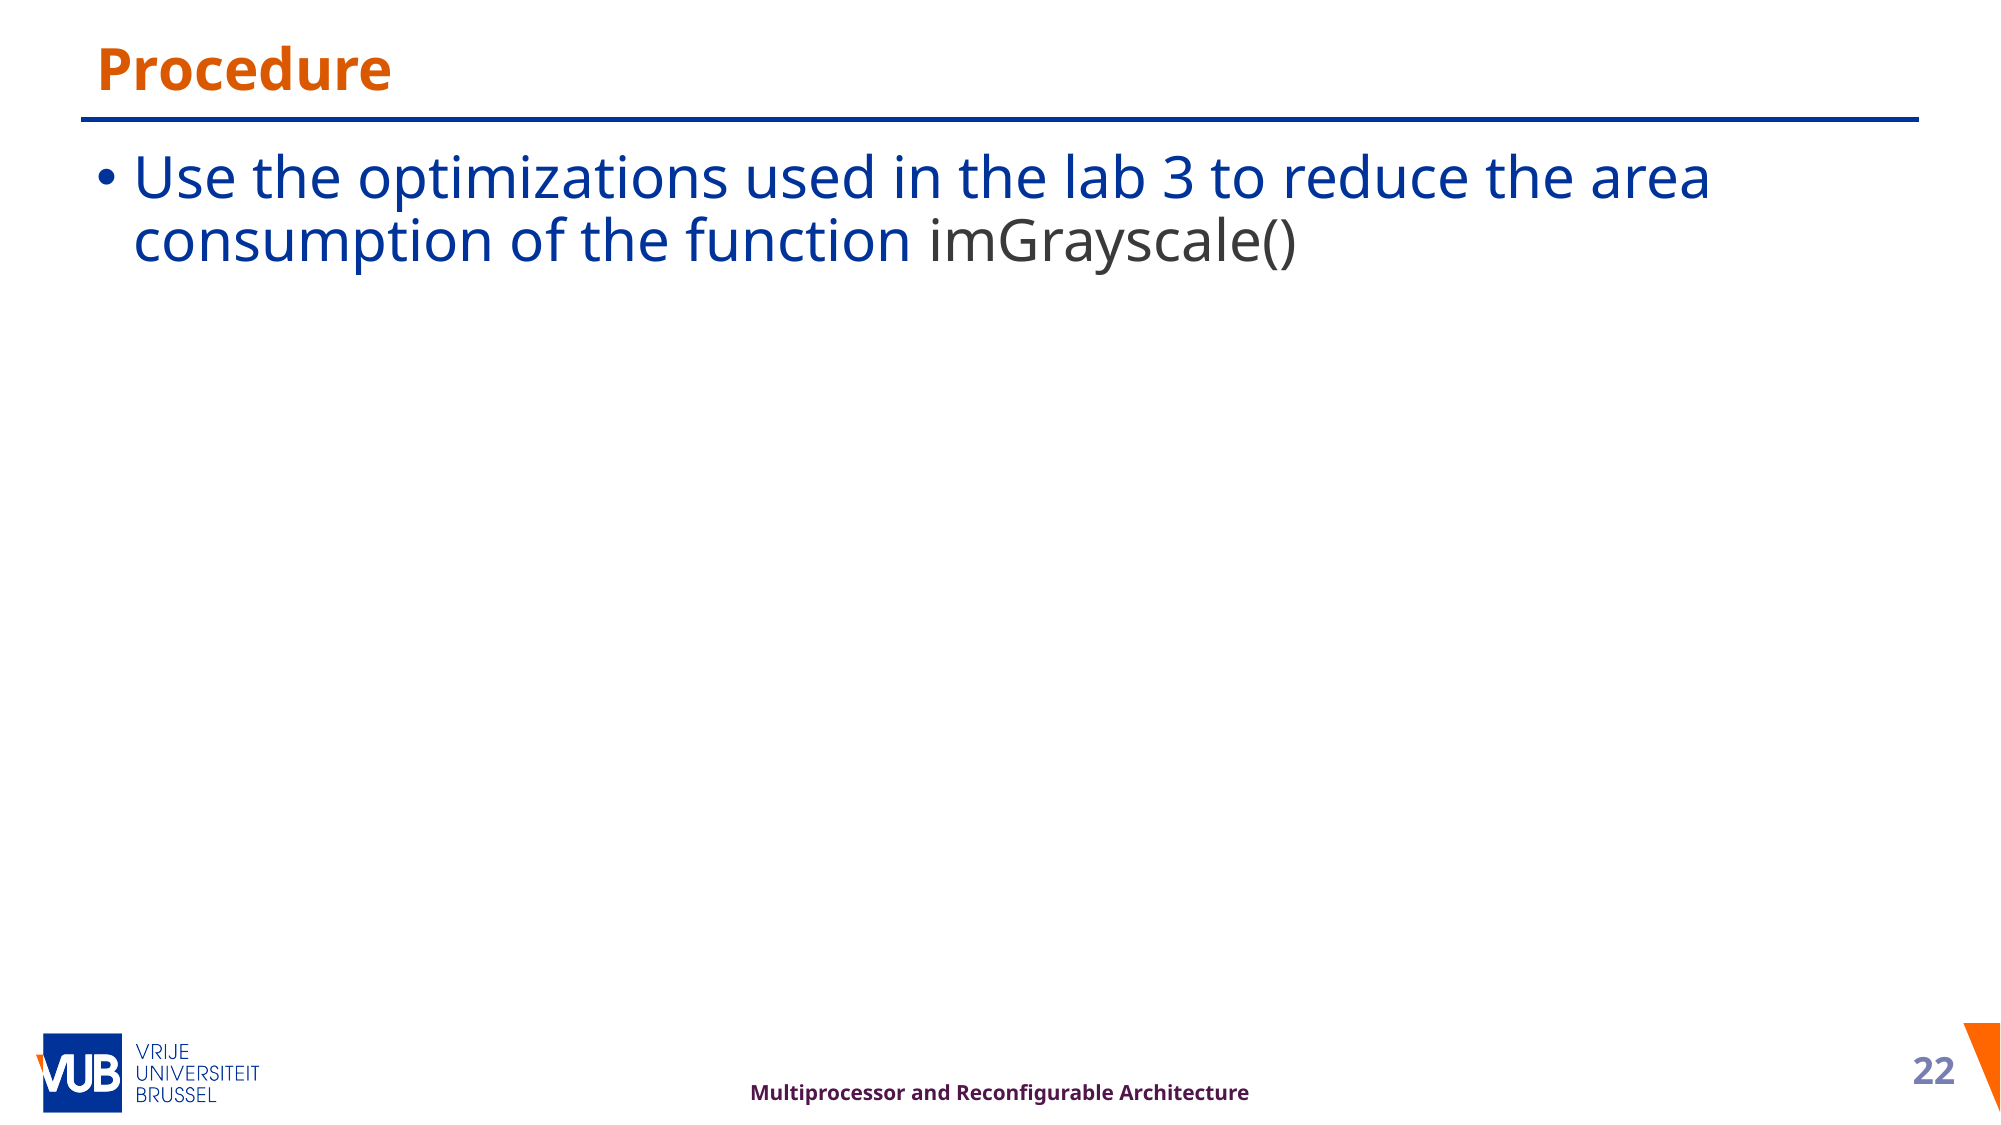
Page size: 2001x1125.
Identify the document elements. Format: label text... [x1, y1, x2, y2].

list Use the optimizations used in the lab 3 to reduce the area consumption of the function imGrayscale() [81, 140, 1920, 1014]
slide_number 21 [1520, 1042, 1971, 1103]
picture [29, 1023, 266, 1123]
title Procedure [81, 22, 1920, 122]
